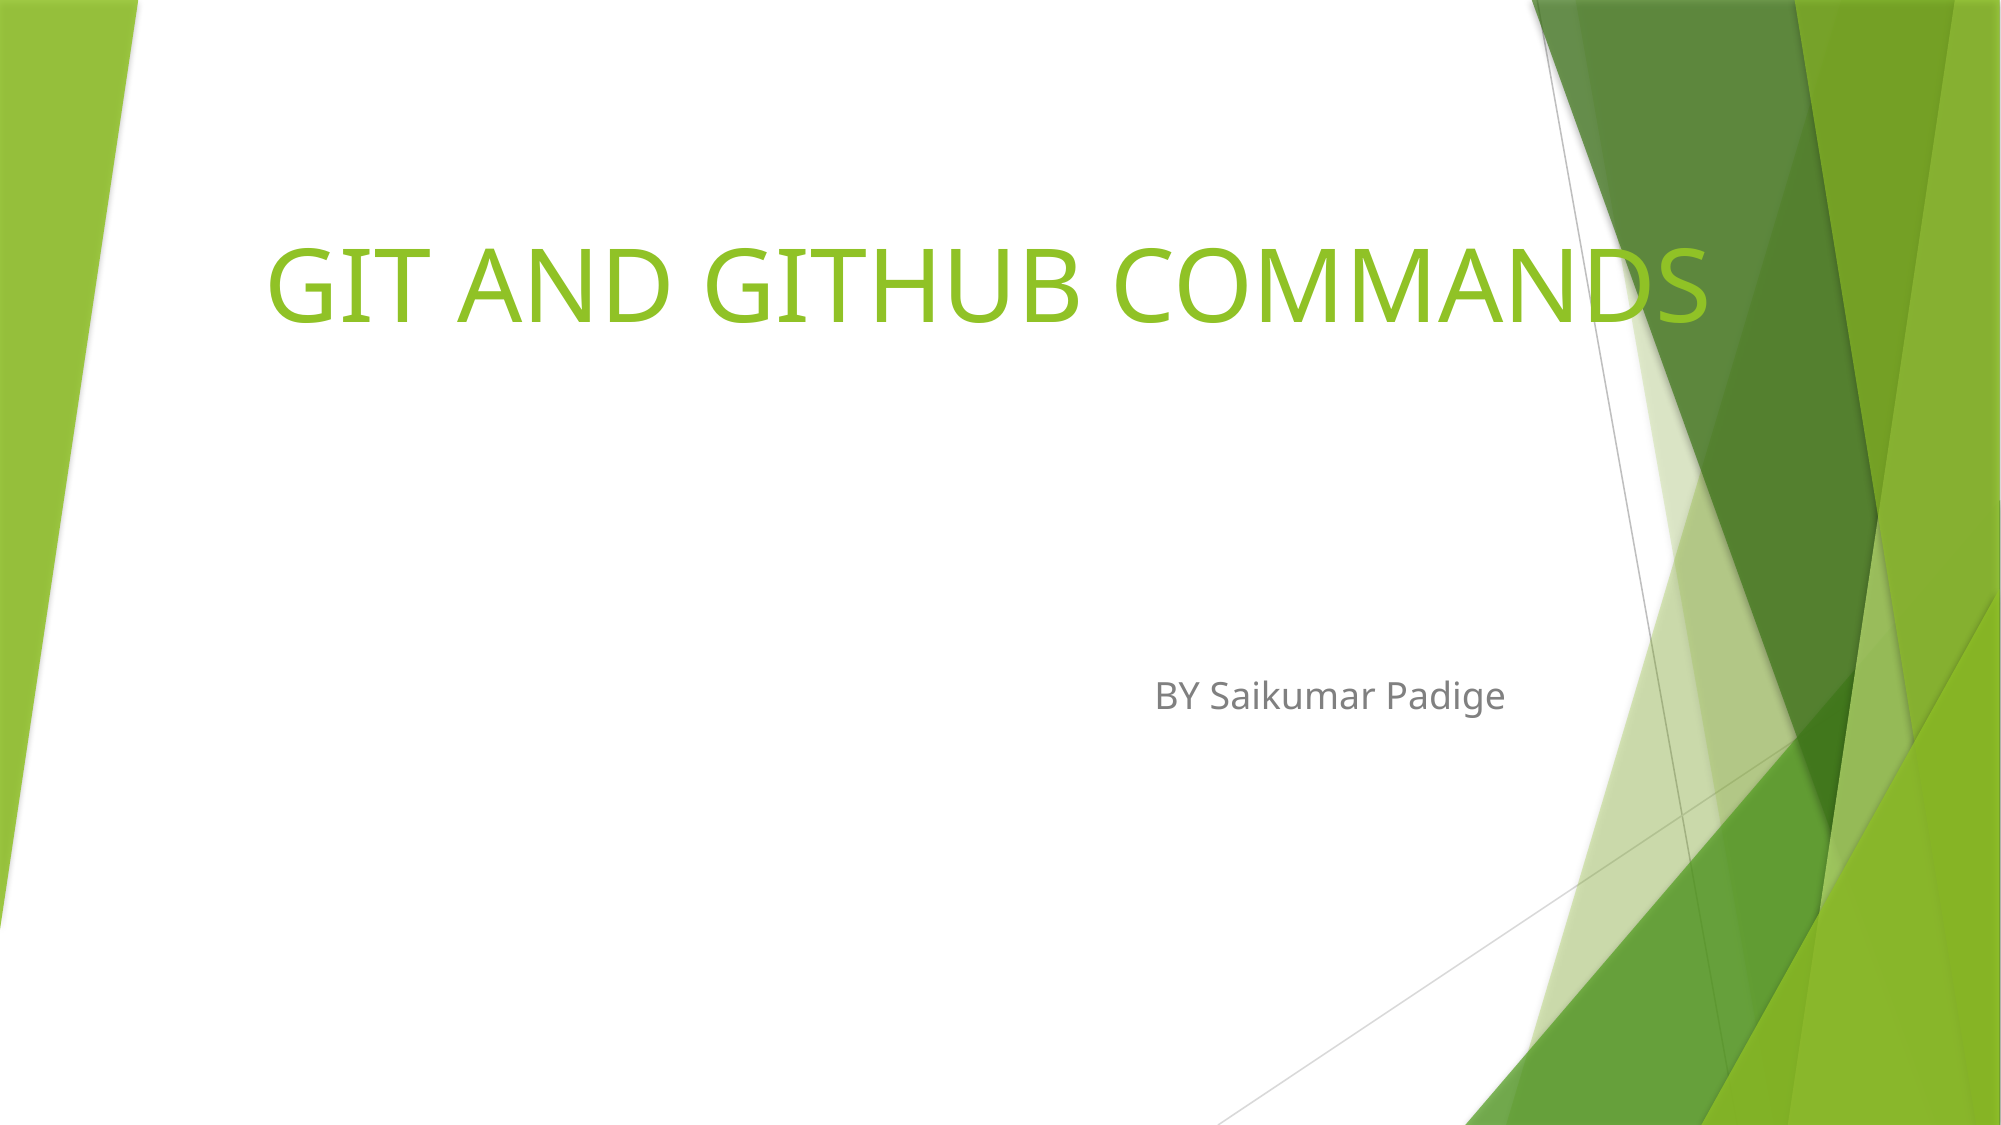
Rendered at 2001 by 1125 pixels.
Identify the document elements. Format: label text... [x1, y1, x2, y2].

subtitle BY Saikumar Padige [247, 664, 1522, 845]
title GIT AND GITHUB COMMANDS [249, 184, 1750, 351]
